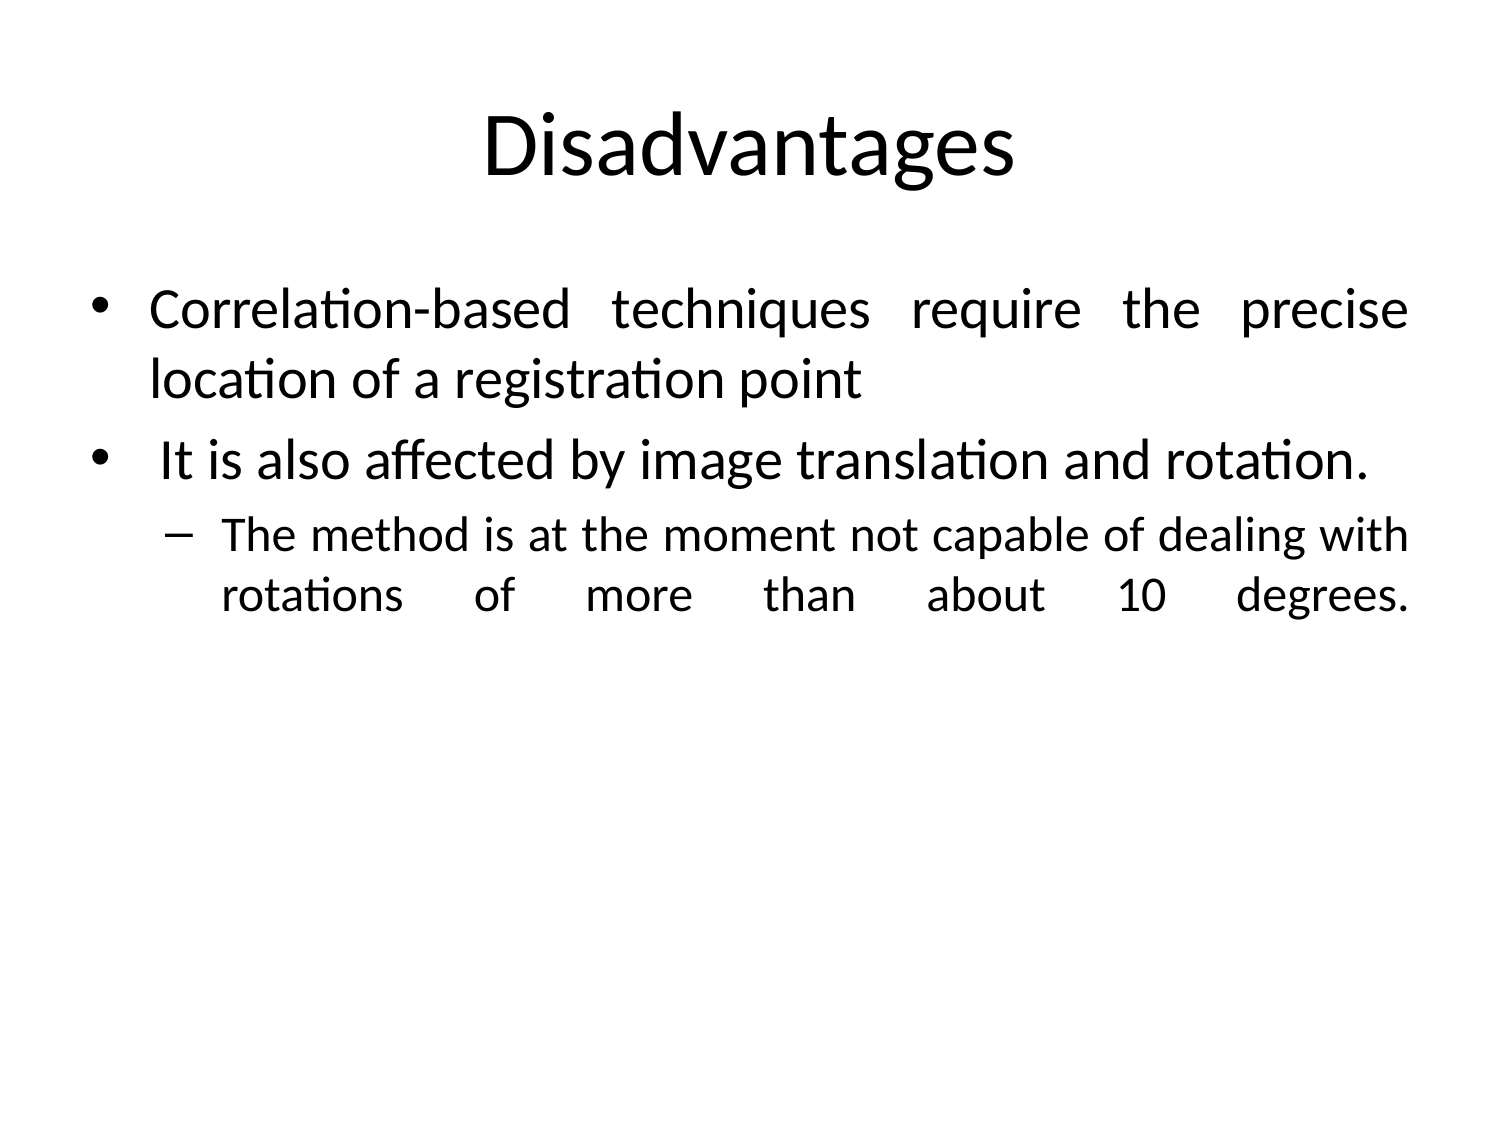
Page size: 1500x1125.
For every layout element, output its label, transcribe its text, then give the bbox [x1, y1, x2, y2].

list Correlation-based techniques require the precise location of a registration point It is also affected by image translation and rotation. The method is at the moment not capable of dealing with rotations of more than about 10 degrees. [75, 262, 1425, 1005]
title Disadvantages [75, 45, 1425, 233]
